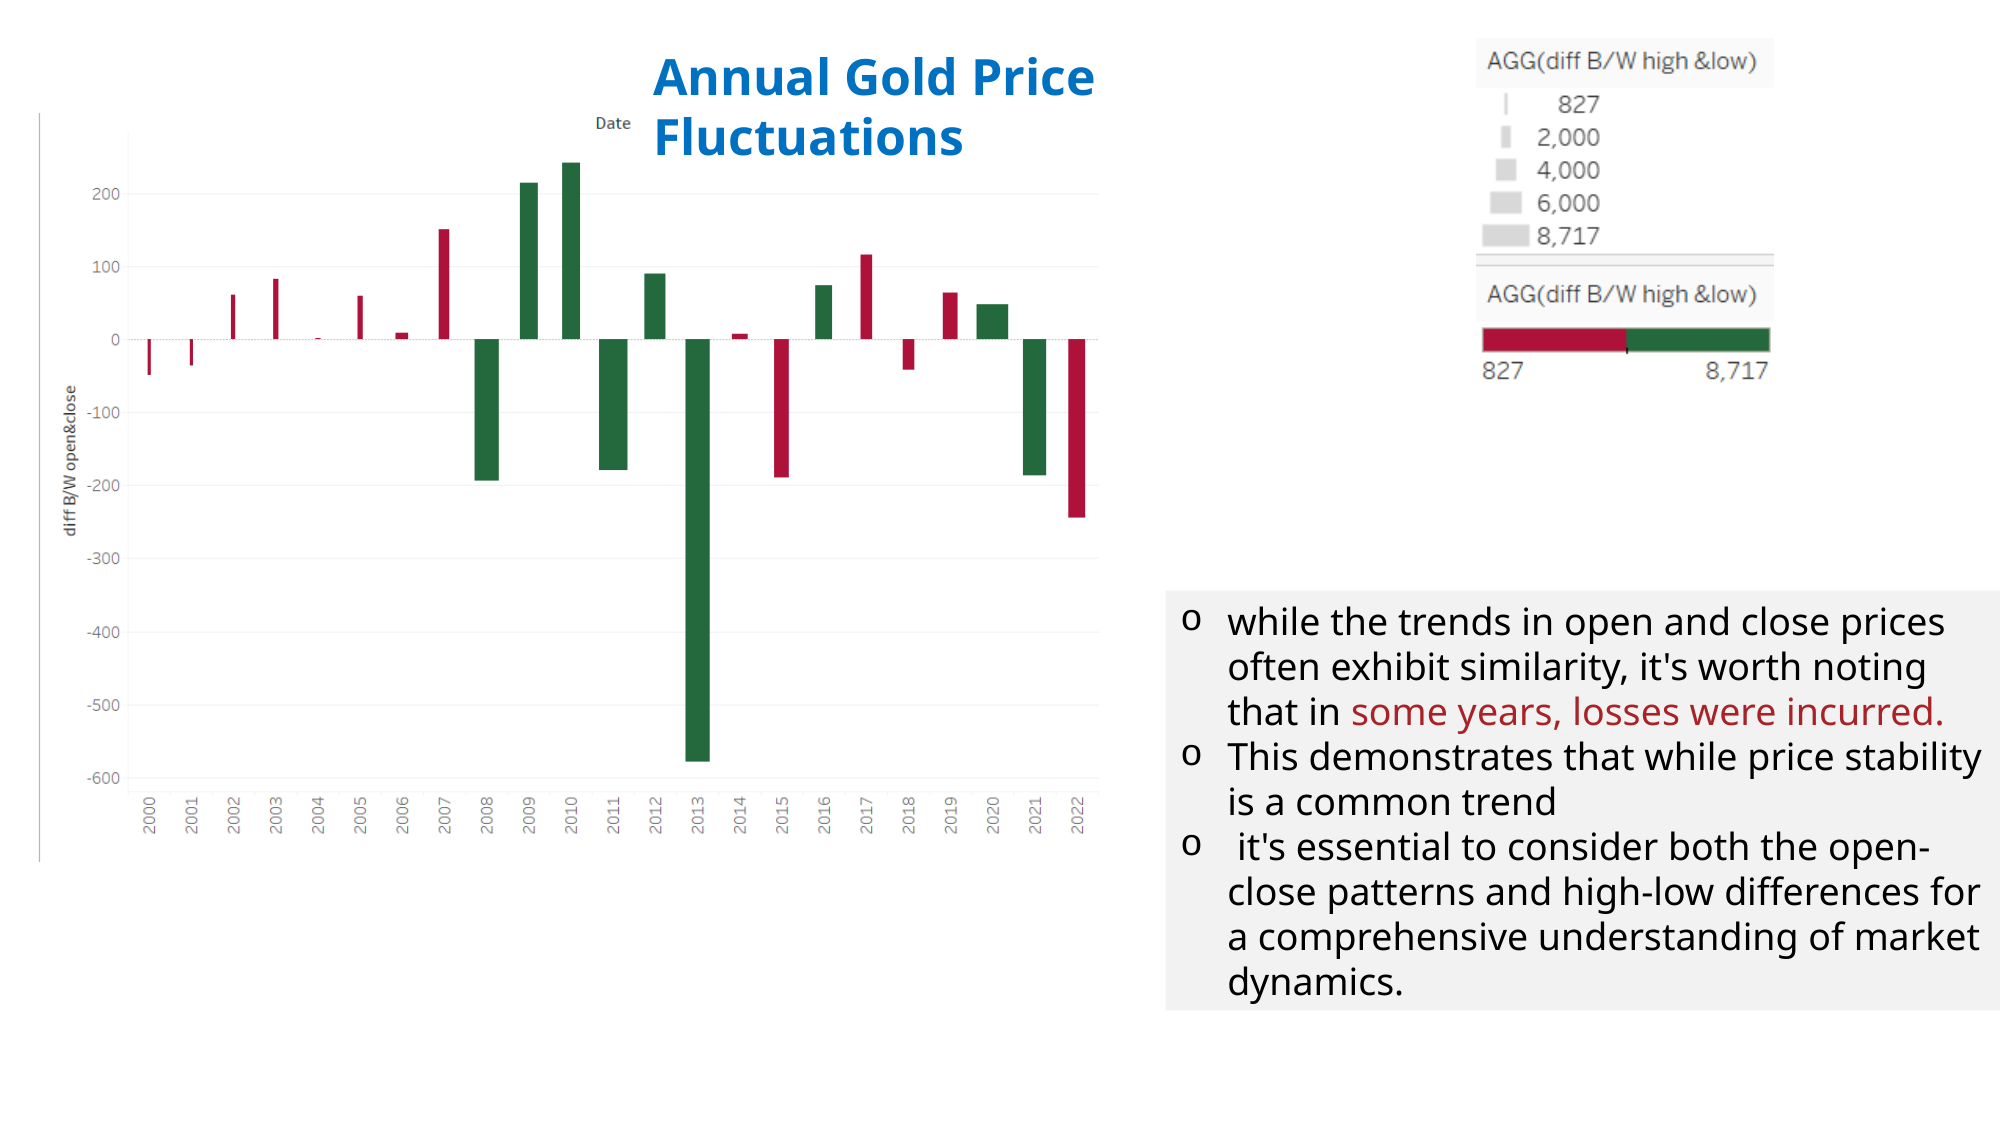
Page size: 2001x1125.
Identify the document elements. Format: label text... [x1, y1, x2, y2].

picture [37, 113, 1352, 862]
text_box Annual Gold Price Fluctuations [638, 38, 1356, 173]
text_box while the trends in open and close prices often exhibit similarity, it's worth noting that in some years, losses were incurred. This demonstrates that while price stability is a common trend it's essential to consider both the open-close patterns and high-low differences for a comprehensive understanding of market dynamics. [1165, 590, 2000, 1011]
picture [1476, 37, 1774, 384]
